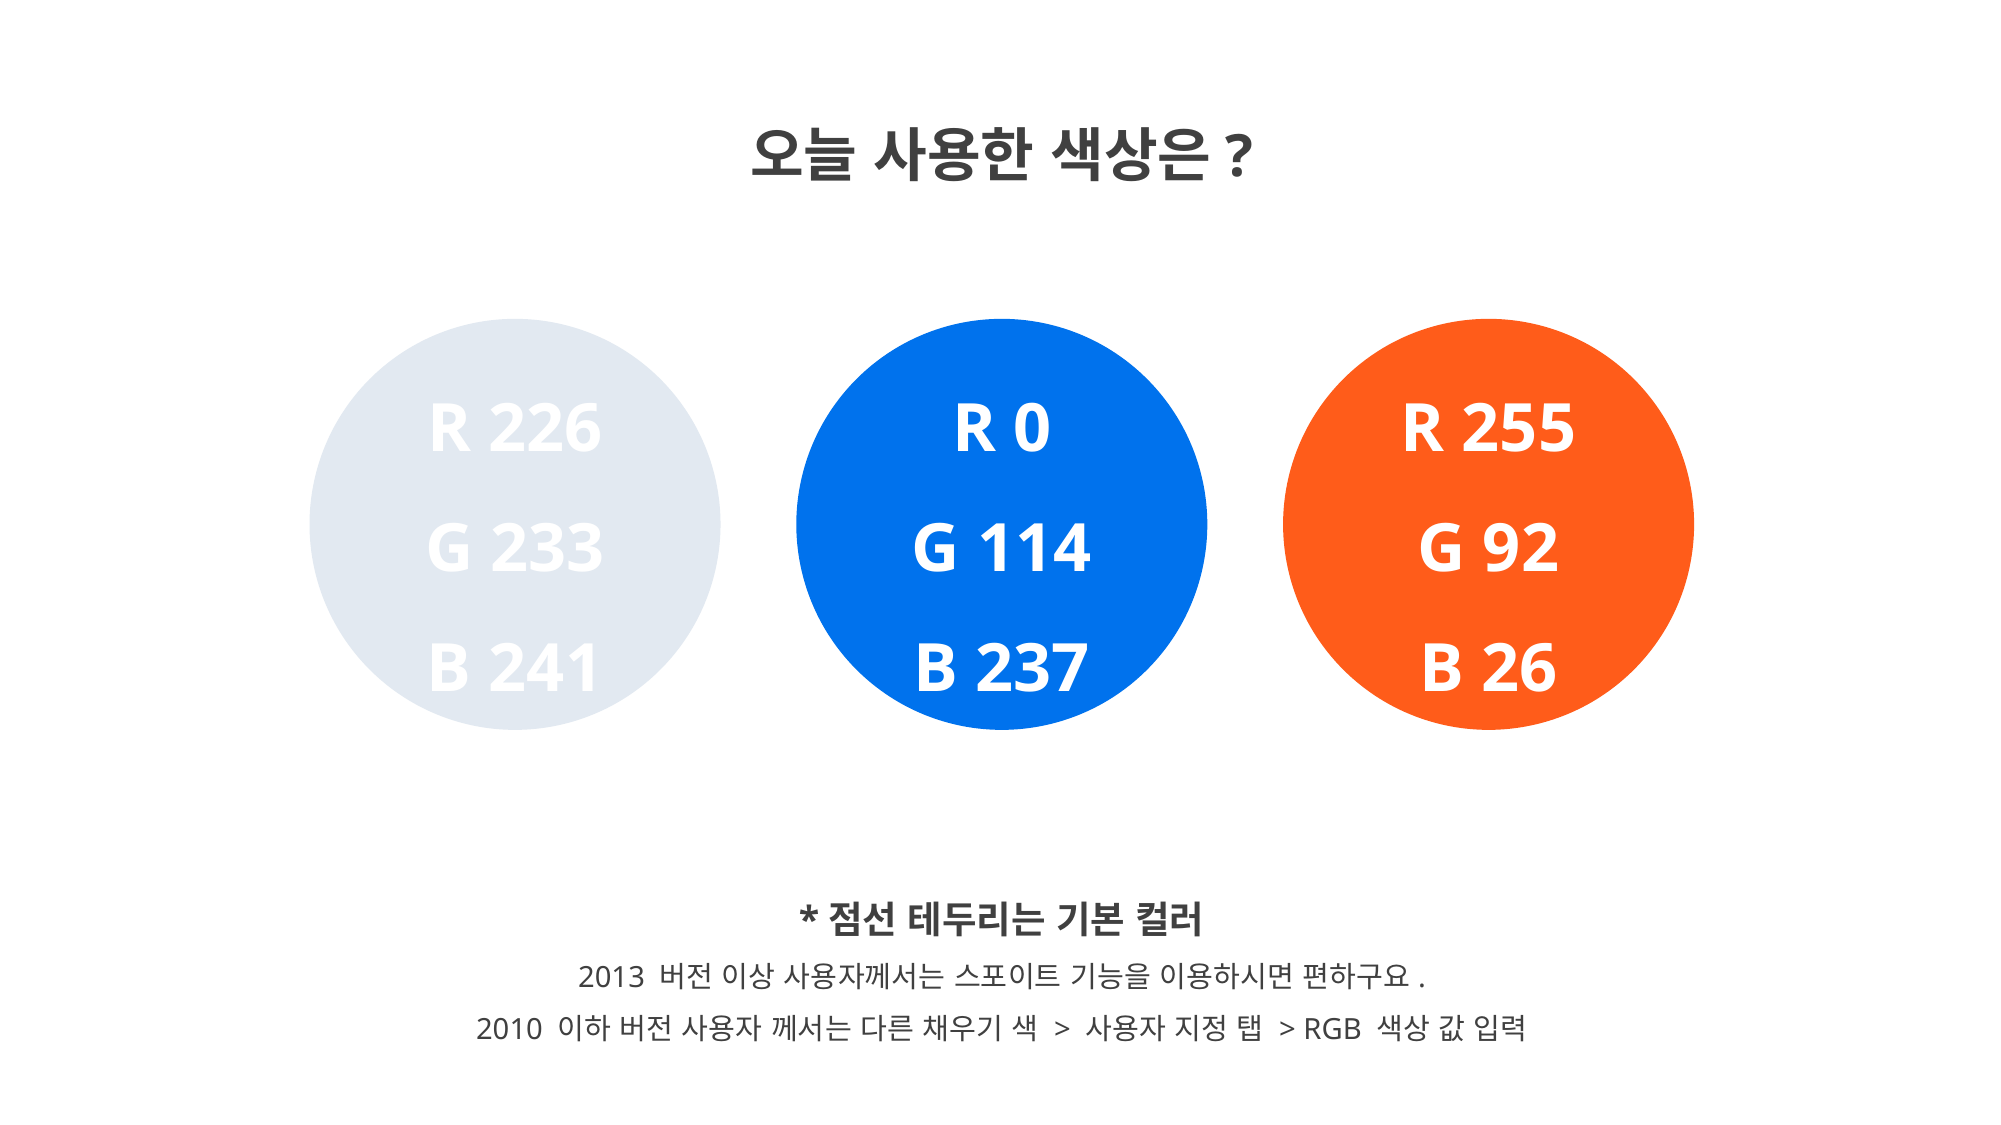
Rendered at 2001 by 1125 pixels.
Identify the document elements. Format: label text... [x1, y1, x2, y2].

text_box R 255 G 92 B 26 [1282, 317, 1696, 731]
text_box R 0 G 114 B 237 [795, 317, 1209, 731]
text_box R 226 G 233 B 241 [308, 317, 722, 731]
text_box *점선 테두리는 기본 컬러 2013 버전 이상 사용자께서는 스포이트 기능을 이용하시면 편하구요. 2010 이하 버전 사용자 께서는 다른 채우기 색 > 사용자 지정 탭 > RGB 색상 값 입력 [402, 865, 1601, 1053]
text_box 오늘 사용한 색상은? [654, 75, 1350, 196]
